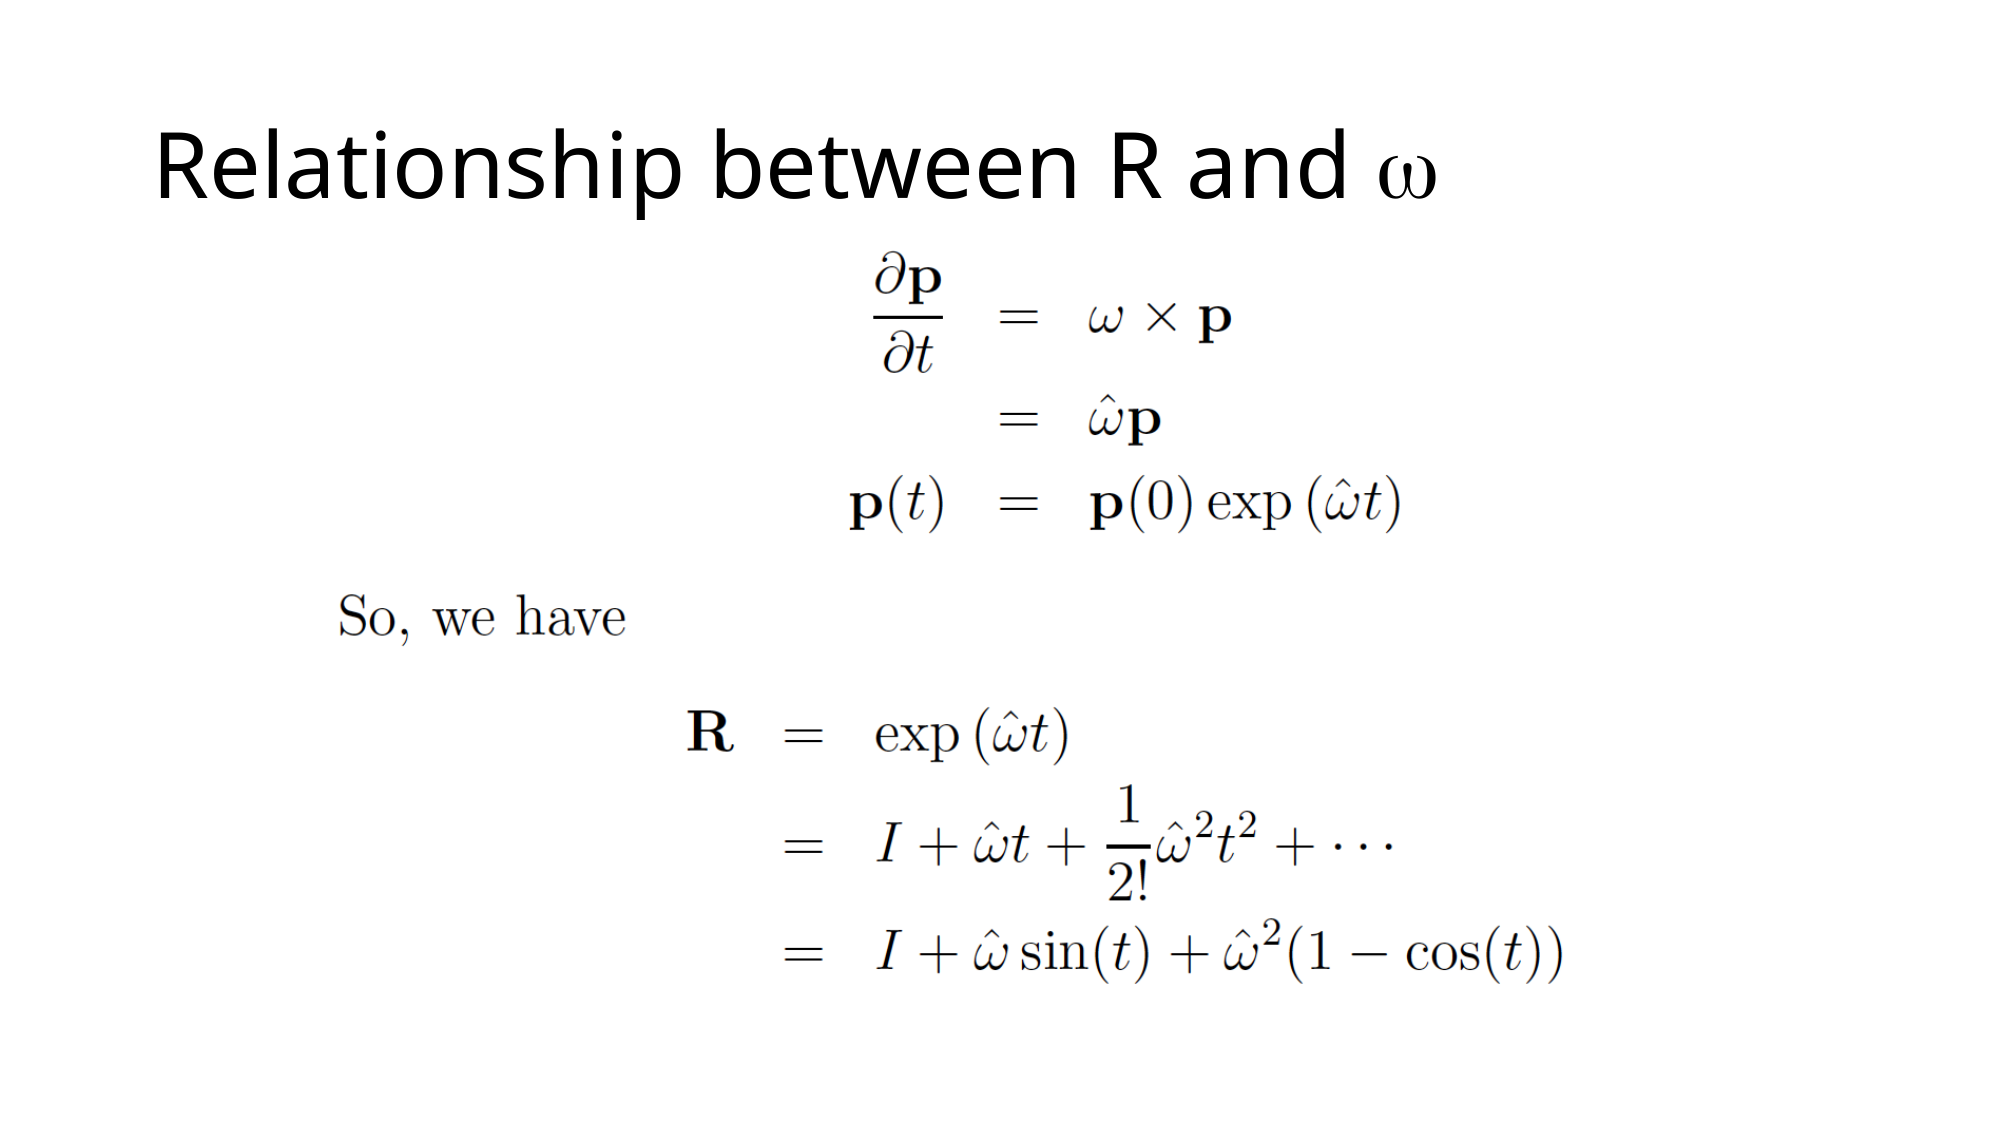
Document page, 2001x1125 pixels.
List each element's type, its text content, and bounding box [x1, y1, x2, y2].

title Relationship between R and w [137, 59, 1863, 278]
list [290, 243, 1598, 1045]
